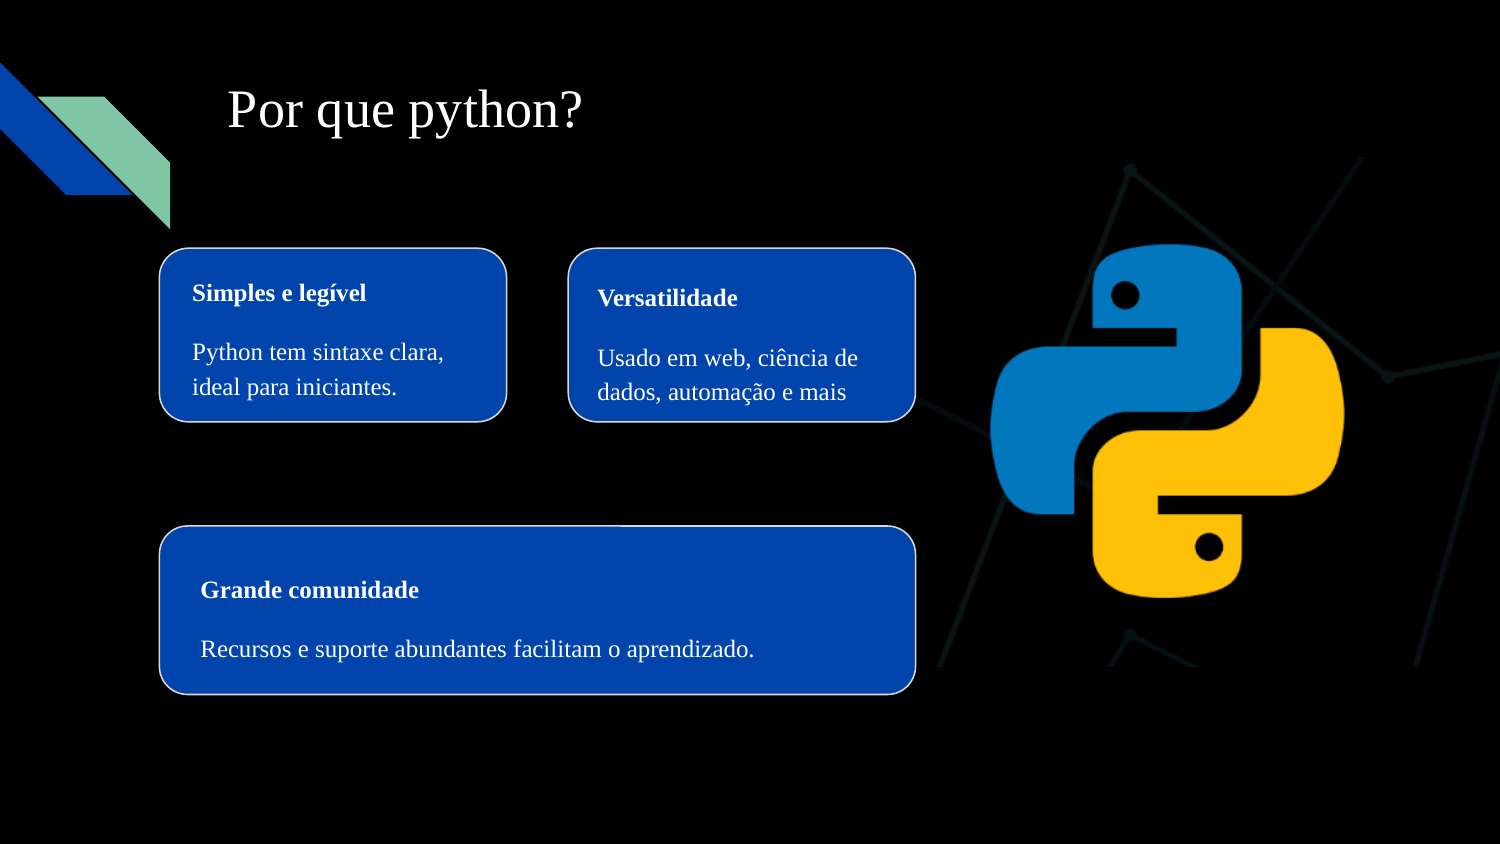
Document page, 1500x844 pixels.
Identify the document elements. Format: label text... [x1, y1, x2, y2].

title Por que python? [212, 64, 1368, 215]
text_box Simples e legível Python tem sintaxe clara, ideal para iniciantes. [177, 256, 489, 414]
text_box [159, 525, 915, 695]
text_box [159, 248, 507, 422]
text_box [568, 248, 843, 422]
picture [849, 157, 1500, 667]
text_box Grande comunidade Recursos e suporte abundantes facilitam o aprendizado. [185, 553, 843, 667]
text_box Versatilidade Usado em web, ciência de dados, automação e mais [582, 262, 843, 413]
